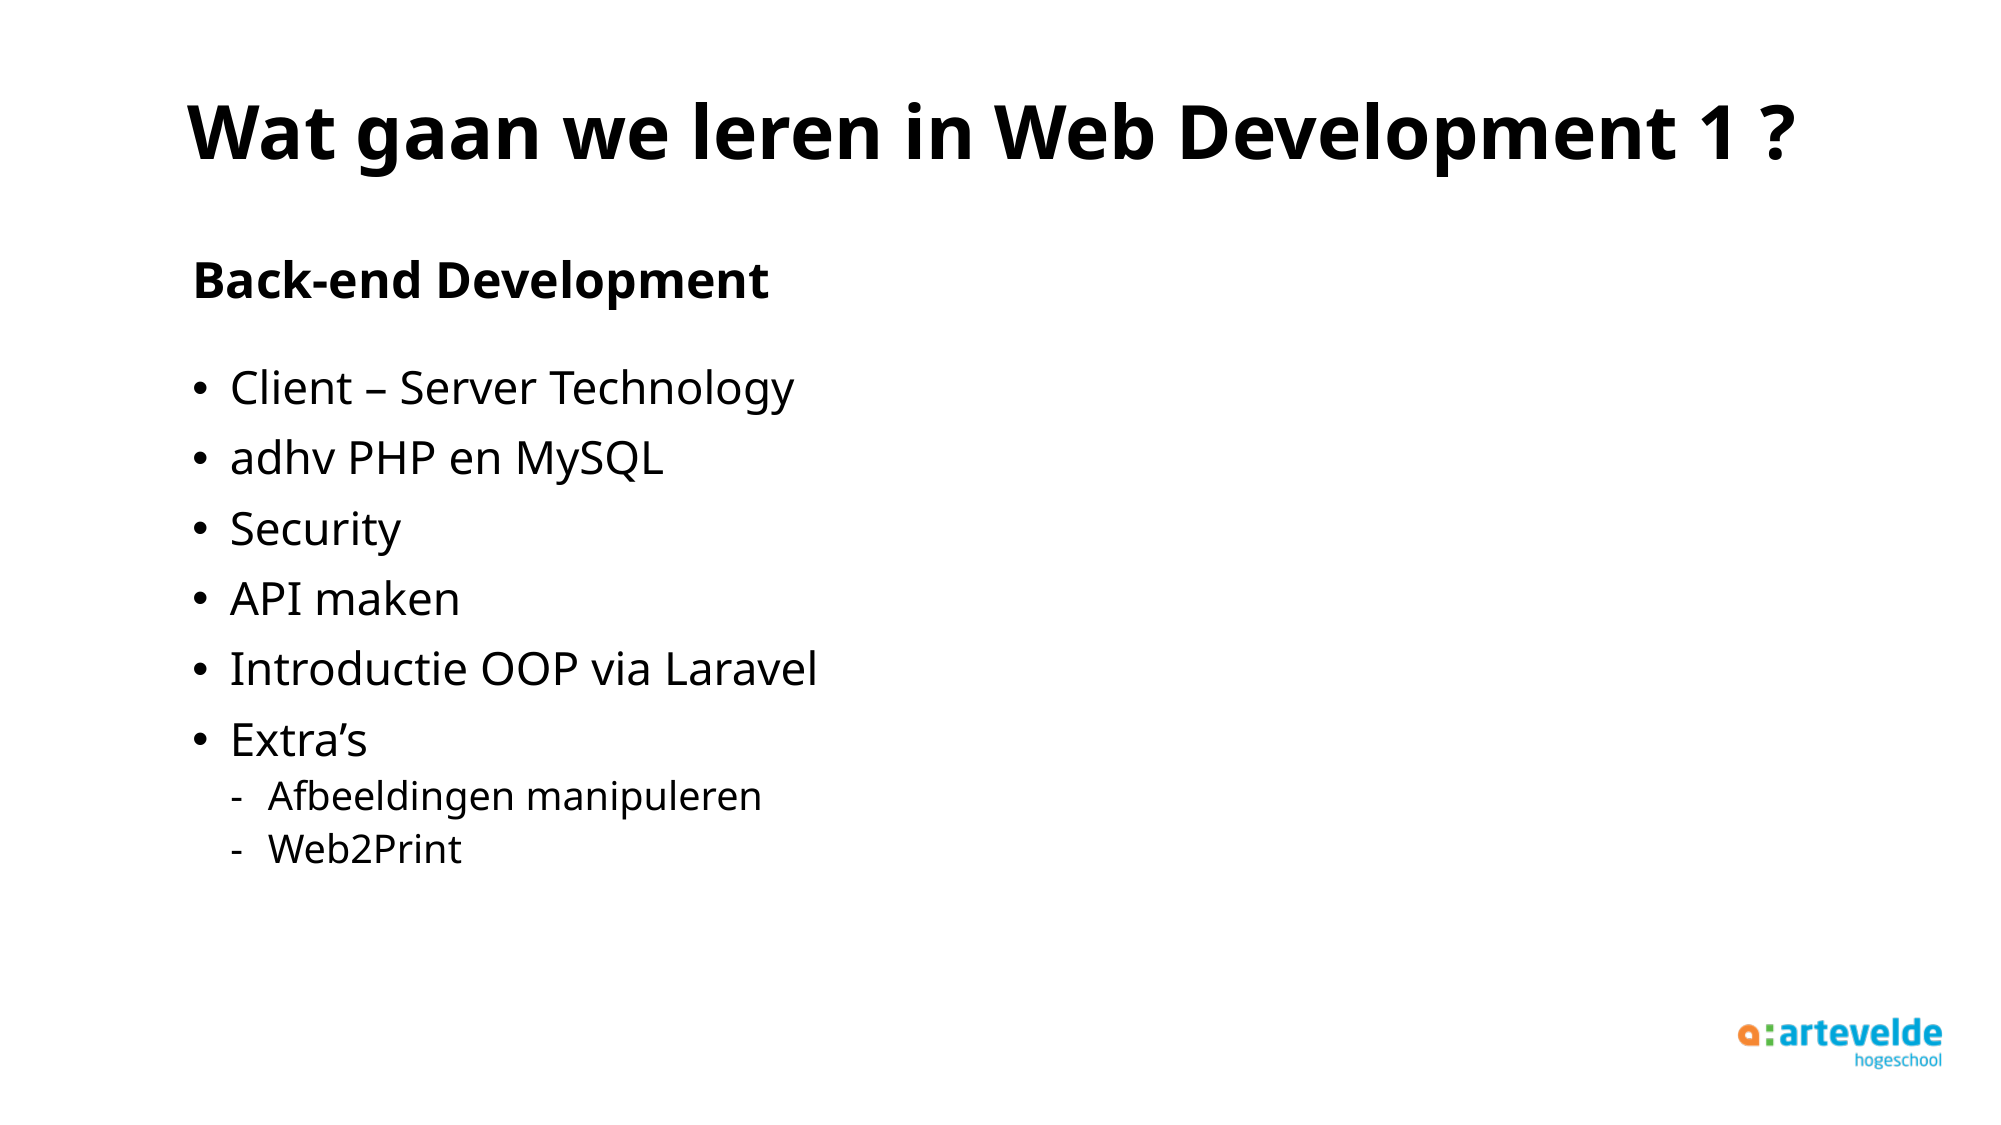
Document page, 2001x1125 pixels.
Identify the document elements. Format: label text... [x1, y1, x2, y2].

list Back-end Development [177, 247, 1937, 357]
list Client – Server Technology adhv PHP en MySQL Security API maken Introductie OOP via Laravel Extra’s Afbeeldingen manipuleren Web2Print [177, 357, 1937, 963]
picture [1710, 990, 1970, 1097]
title Wat gaan we leren in Web Development 1 ? [177, 87, 1937, 230]
